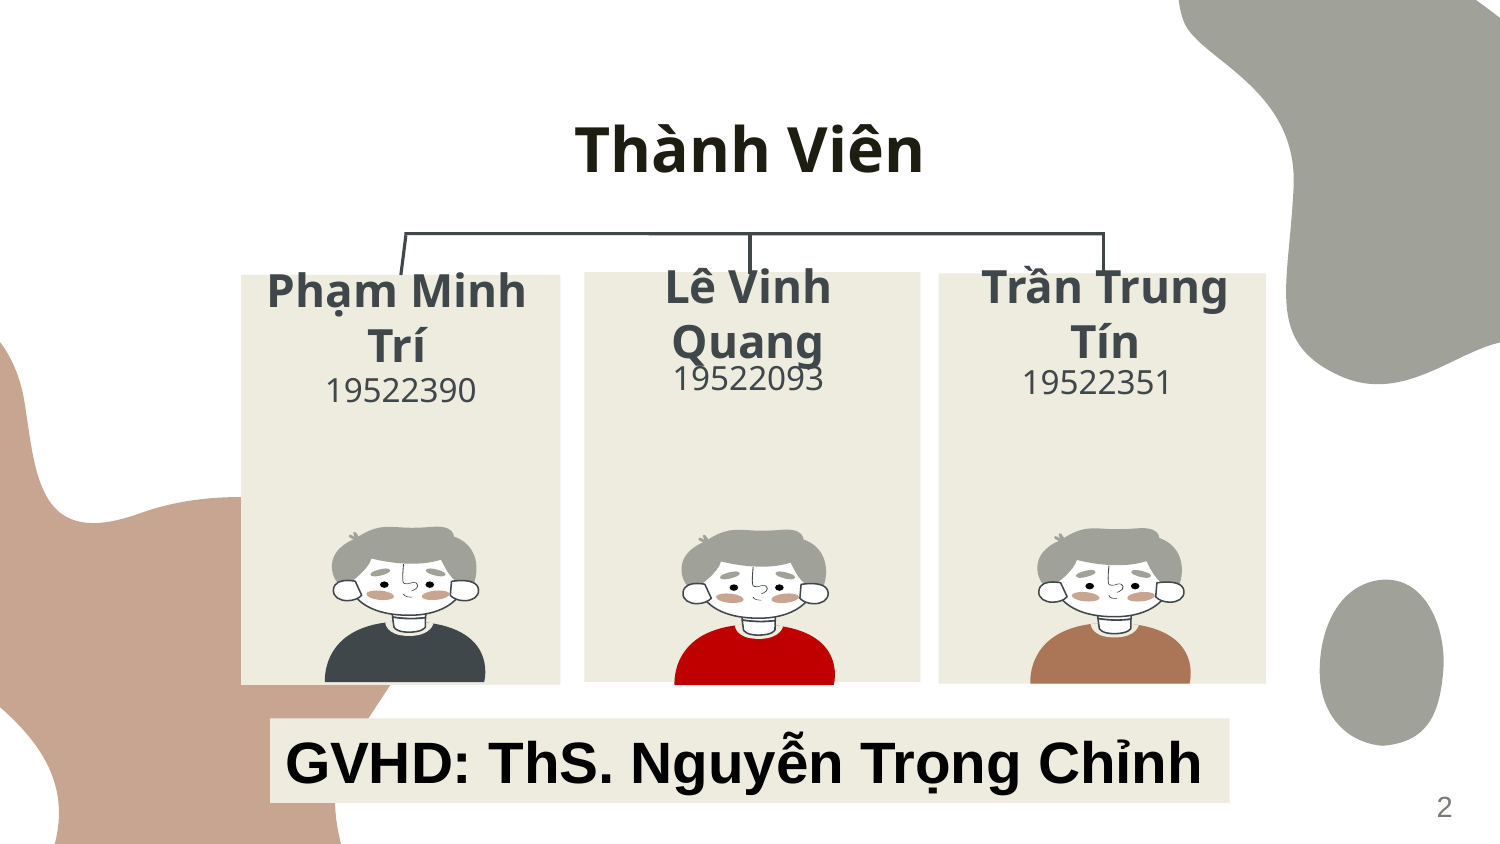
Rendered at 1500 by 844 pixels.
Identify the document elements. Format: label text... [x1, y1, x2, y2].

title Thành Viên [317, 110, 1183, 200]
text_box 19522351 [945, 312, 1251, 450]
text_box [241, 345, 561, 685]
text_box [400, 233, 1106, 276]
text_box 2 [1411, 781, 1478, 831]
text_box 19522390 [246, 346, 556, 432]
text_box [241, 274, 561, 287]
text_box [319, 526, 502, 683]
text_box Lê Vinh Quang [576, 284, 921, 342]
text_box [669, 529, 852, 686]
text_box [938, 342, 1267, 684]
text_box [584, 342, 921, 683]
text_box 19522093 [588, 314, 909, 441]
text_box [1025, 527, 1207, 684]
text_box GVHD: ThS. Nguyễn Trọng Chỉnh [270, 718, 1230, 803]
text_box Phạm Minh Trí [228, 287, 567, 345]
text_box [1103, 273, 1267, 284]
text_box Trần Trung Tín [928, 284, 1283, 342]
